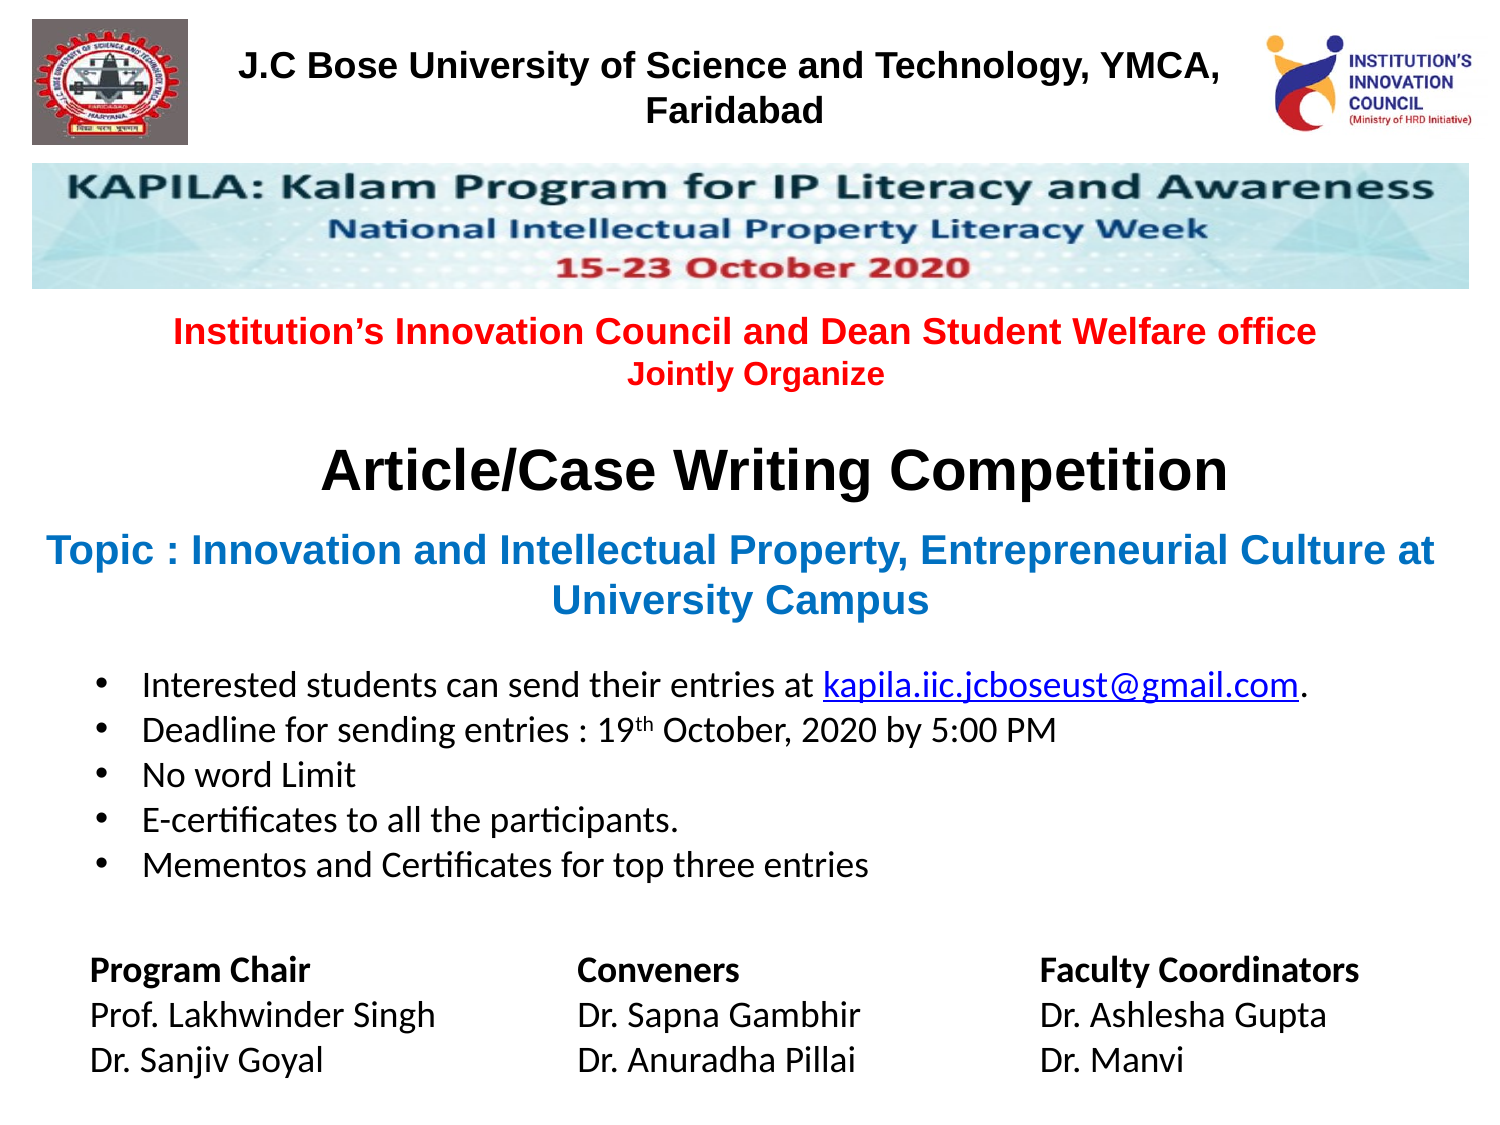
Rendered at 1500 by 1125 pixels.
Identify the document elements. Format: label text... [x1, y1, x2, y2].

picture [32, 163, 1469, 289]
picture [32, 19, 188, 145]
title J.C Bose University of Science and Technology, YMCA, Faridabad [190, 25, 1261, 147]
text_box Program Chair Prof. Lakhwinder Singh Dr. Sanjiv Goyal [75, 937, 488, 1088]
text_box Article/Case Writing Competition [50, 425, 1500, 510]
picture [1262, 26, 1488, 140]
text_box Institution’s Innovation Council and Dean Student Welfare office Jointly Organize [49, 299, 1463, 400]
text_box Topic : Innovation and Intellectual Property, Entrepreneurial Culture at University Campus [15, 515, 1466, 631]
text_box Conveners Dr. Sapna Gambhir Dr. Anuradha Pillai [562, 937, 950, 1088]
text_box Interested students can send their entries at kapila.iic.jcboseust@gmail.com. Deadline for sending entries : 19th October, 2020 by 5:00 PM No word Limit E-certificates to all the participants. Mementos and Certificates for top three entries [80, 652, 1443, 893]
text_box Faculty Coordinators Dr. Ashlesha Gupta Dr. Manvi [1024, 937, 1413, 1088]
